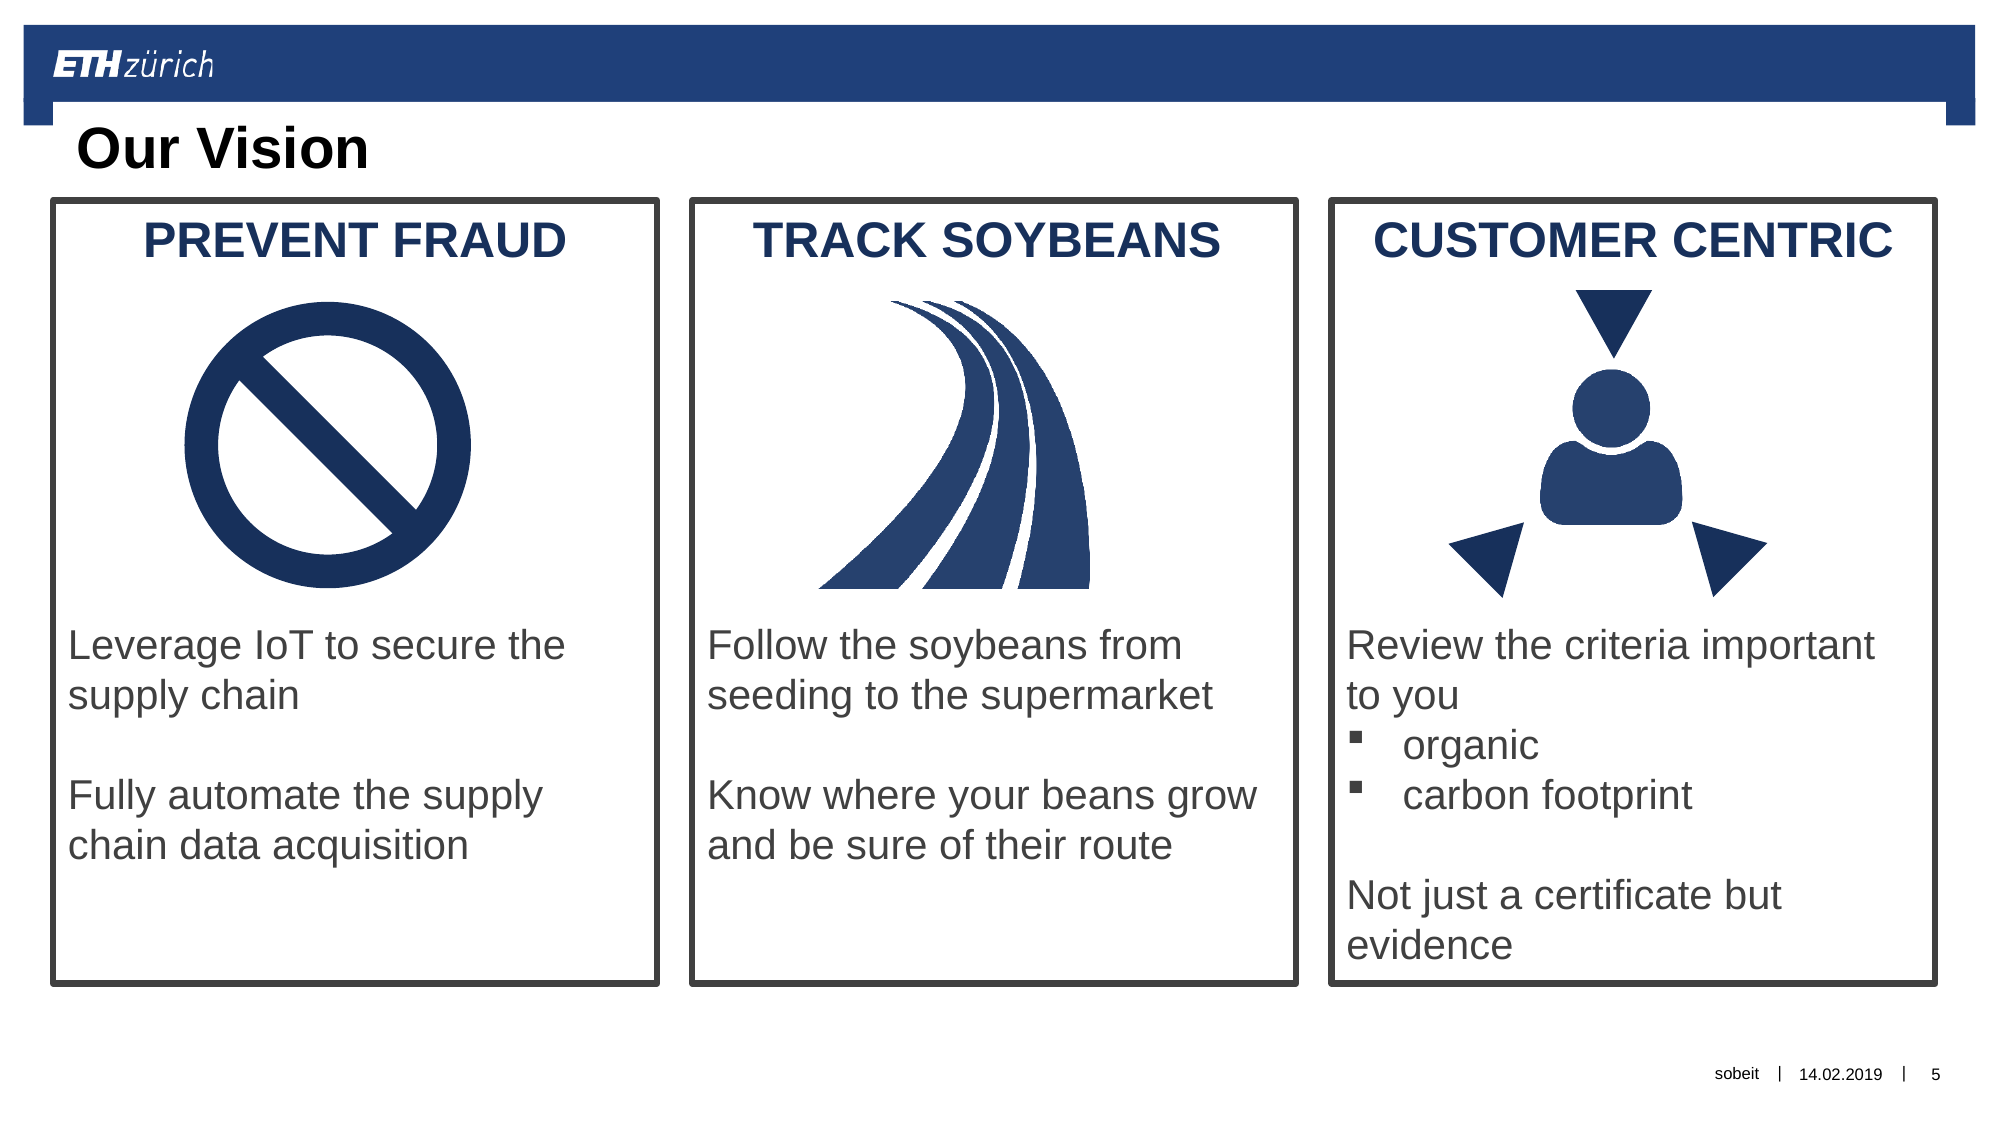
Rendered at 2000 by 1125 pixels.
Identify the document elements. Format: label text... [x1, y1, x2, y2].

text_box TRACK SOYBEANS Follow the soybeans from seeding to the supermarket Know where your beans grow and be sure of their route [690, 198, 1298, 986]
text_box CUSTOMER CENTRIC Review the criteria important to you organic carbon footprint Not just a certificate but evidence [1329, 198, 1937, 986]
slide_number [1790, 1034, 1892, 1112]
text_box [182, 299, 474, 591]
picture [1520, 354, 1702, 536]
footer sobeit [999, 1034, 1760, 1111]
text_box [1446, 522, 1521, 600]
picture [810, 301, 1098, 589]
text_box PREVENT FRAUD Leverage IoT to secure the supply chain Fully automate the supply chain data acquisition [51, 198, 659, 986]
text_box [1696, 523, 1770, 600]
slide_number 5 [1906, 1034, 1966, 1112]
text_box [1573, 287, 1654, 353]
title Our Vision [53, 101, 1946, 262]
